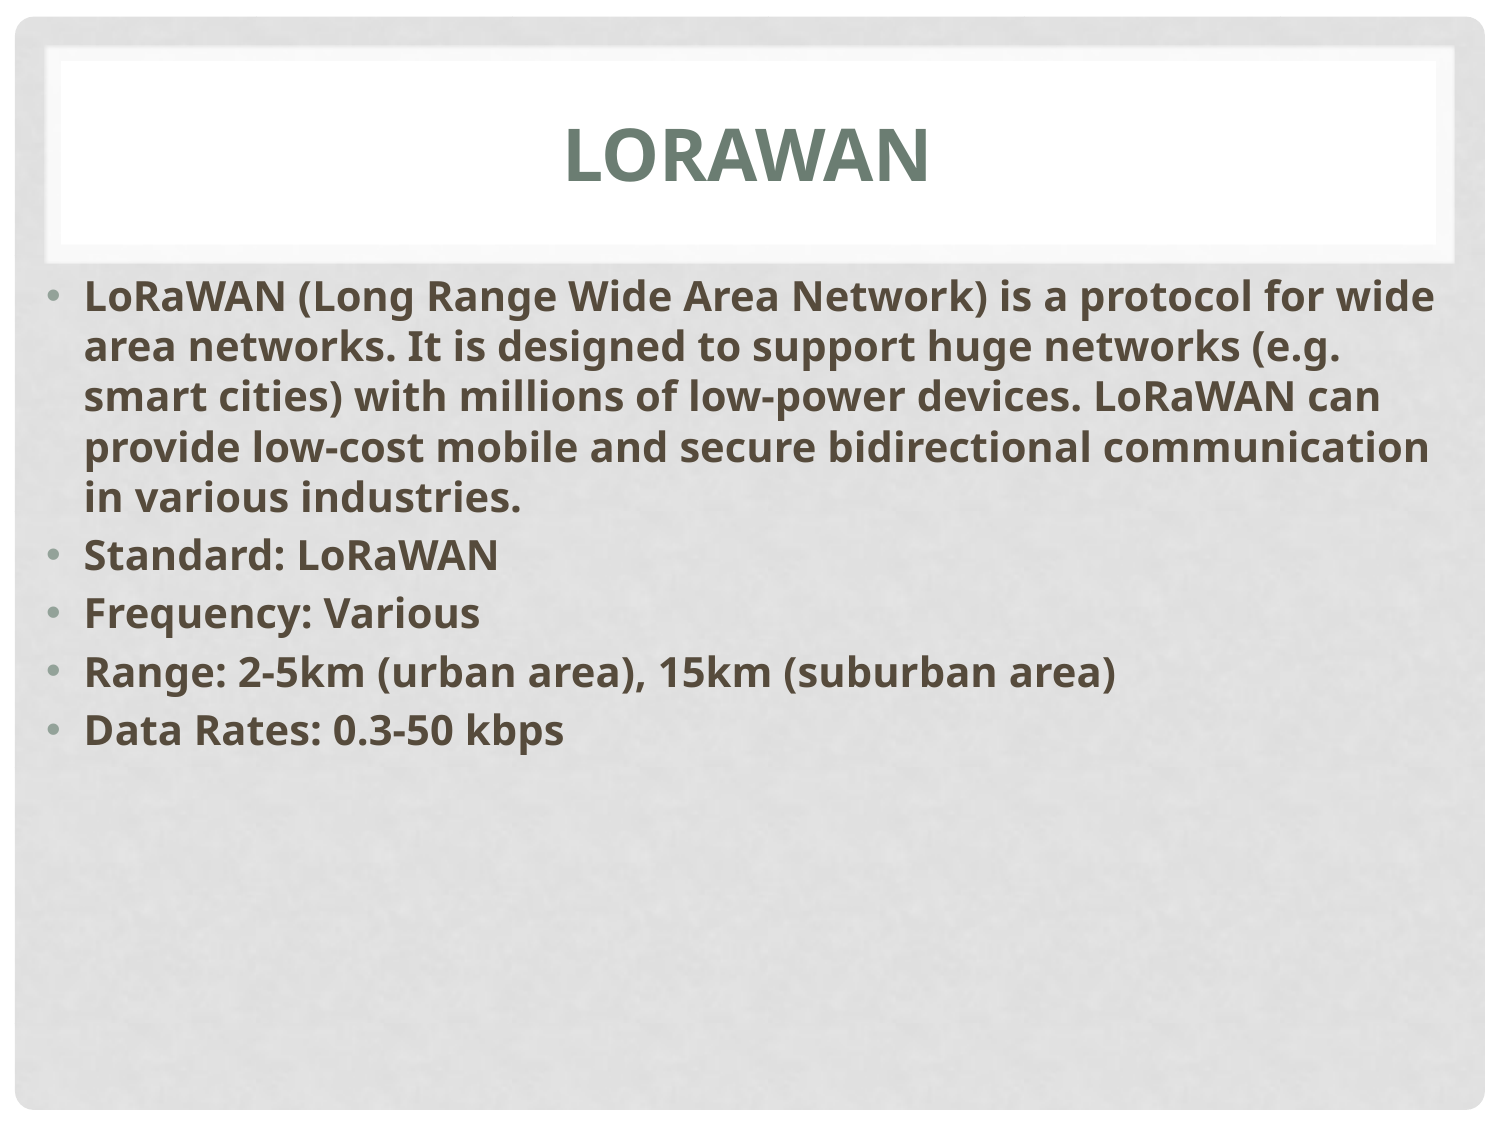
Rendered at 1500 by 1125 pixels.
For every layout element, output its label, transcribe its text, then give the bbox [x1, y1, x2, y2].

list LoRaWAN (Long Range Wide Area Network) is a protocol for wide area networks. It is designed to support huge networks (e.g. smart cities) with millions of low-power devices. LoRaWAN can provide low-cost mobile and secure bidirectional communication in various industries. Standard: LoRaWAN Frequency: Various Range: 2-5km (urban area), 15km (suburban area) Data Rates: 0.3-50 kbps [12, 262, 1488, 1113]
title lorawan [69, 66, 1425, 238]
